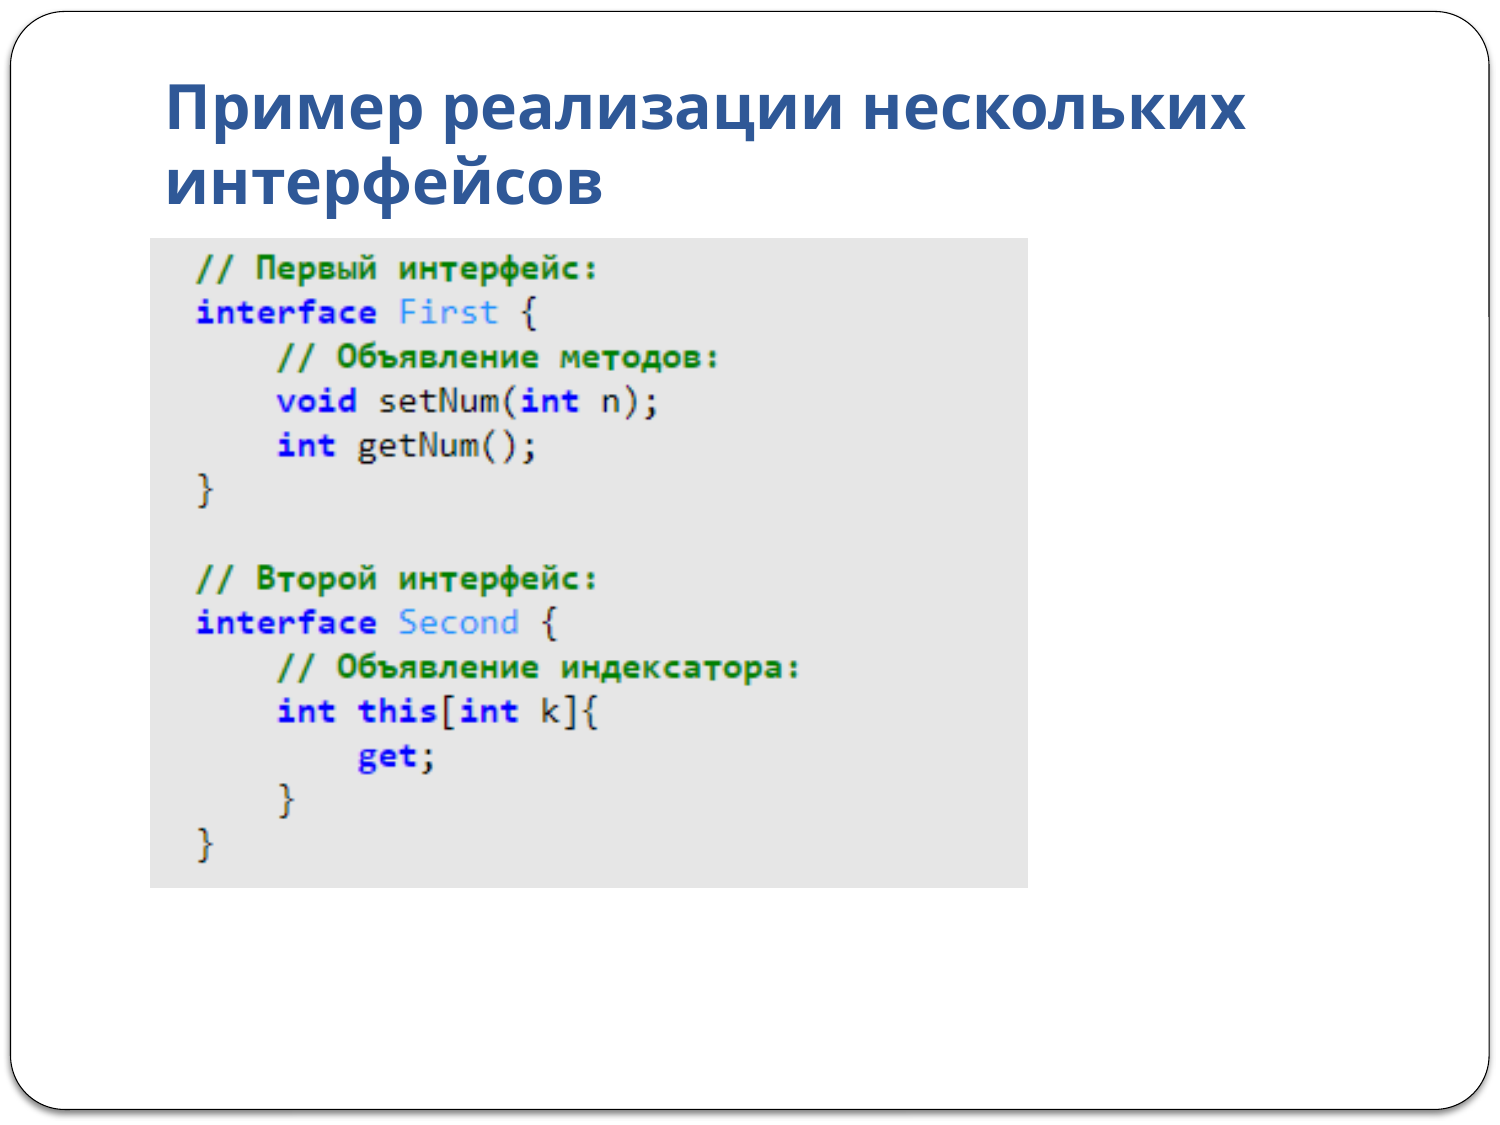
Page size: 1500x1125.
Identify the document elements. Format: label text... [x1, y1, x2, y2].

title Пример реализации нескольких интерфейсов [150, 45, 1425, 233]
picture [149, 238, 1028, 888]
